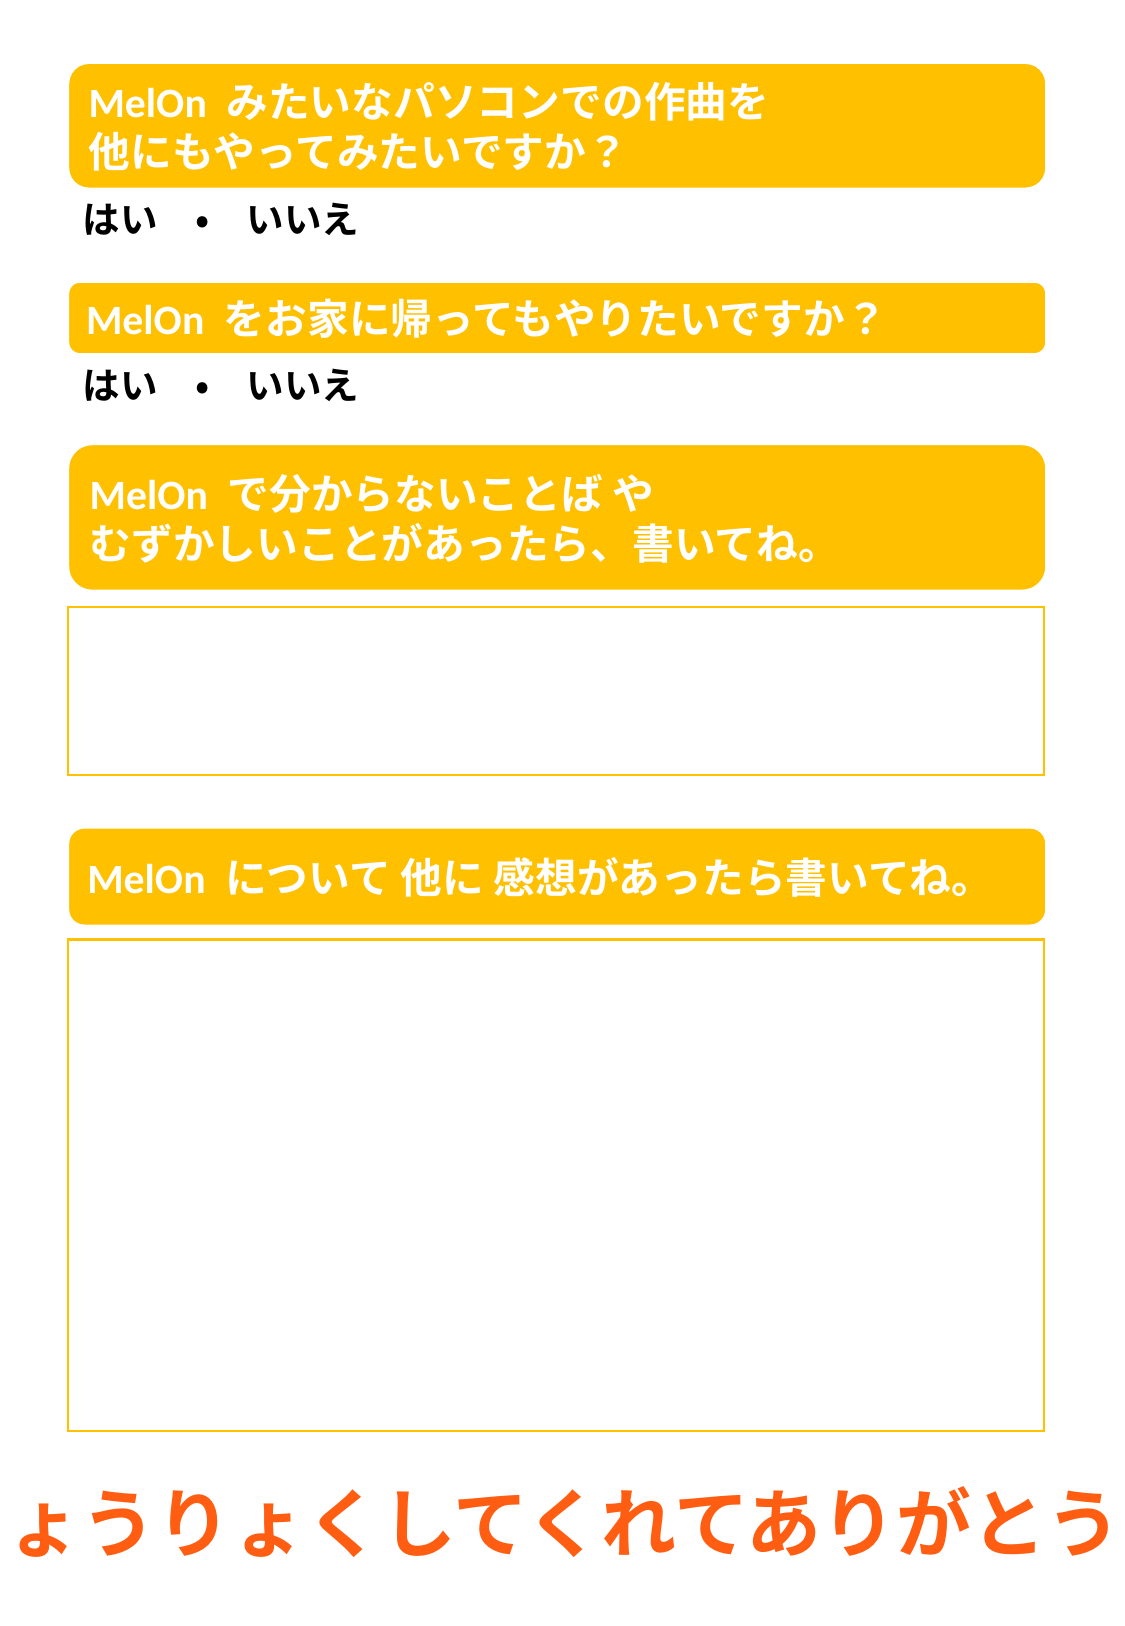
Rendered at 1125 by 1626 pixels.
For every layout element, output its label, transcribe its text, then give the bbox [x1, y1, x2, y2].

text_box きょうりょくしてくれてありがとう！ [0, 1469, 1125, 1575]
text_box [67, 281, 1047, 416]
text_box [67, 938, 1045, 1432]
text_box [67, 443, 1047, 775]
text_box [67, 62, 1047, 250]
text_box MelOn について 他に 感想があったら書いてね。 [66, 825, 1049, 928]
